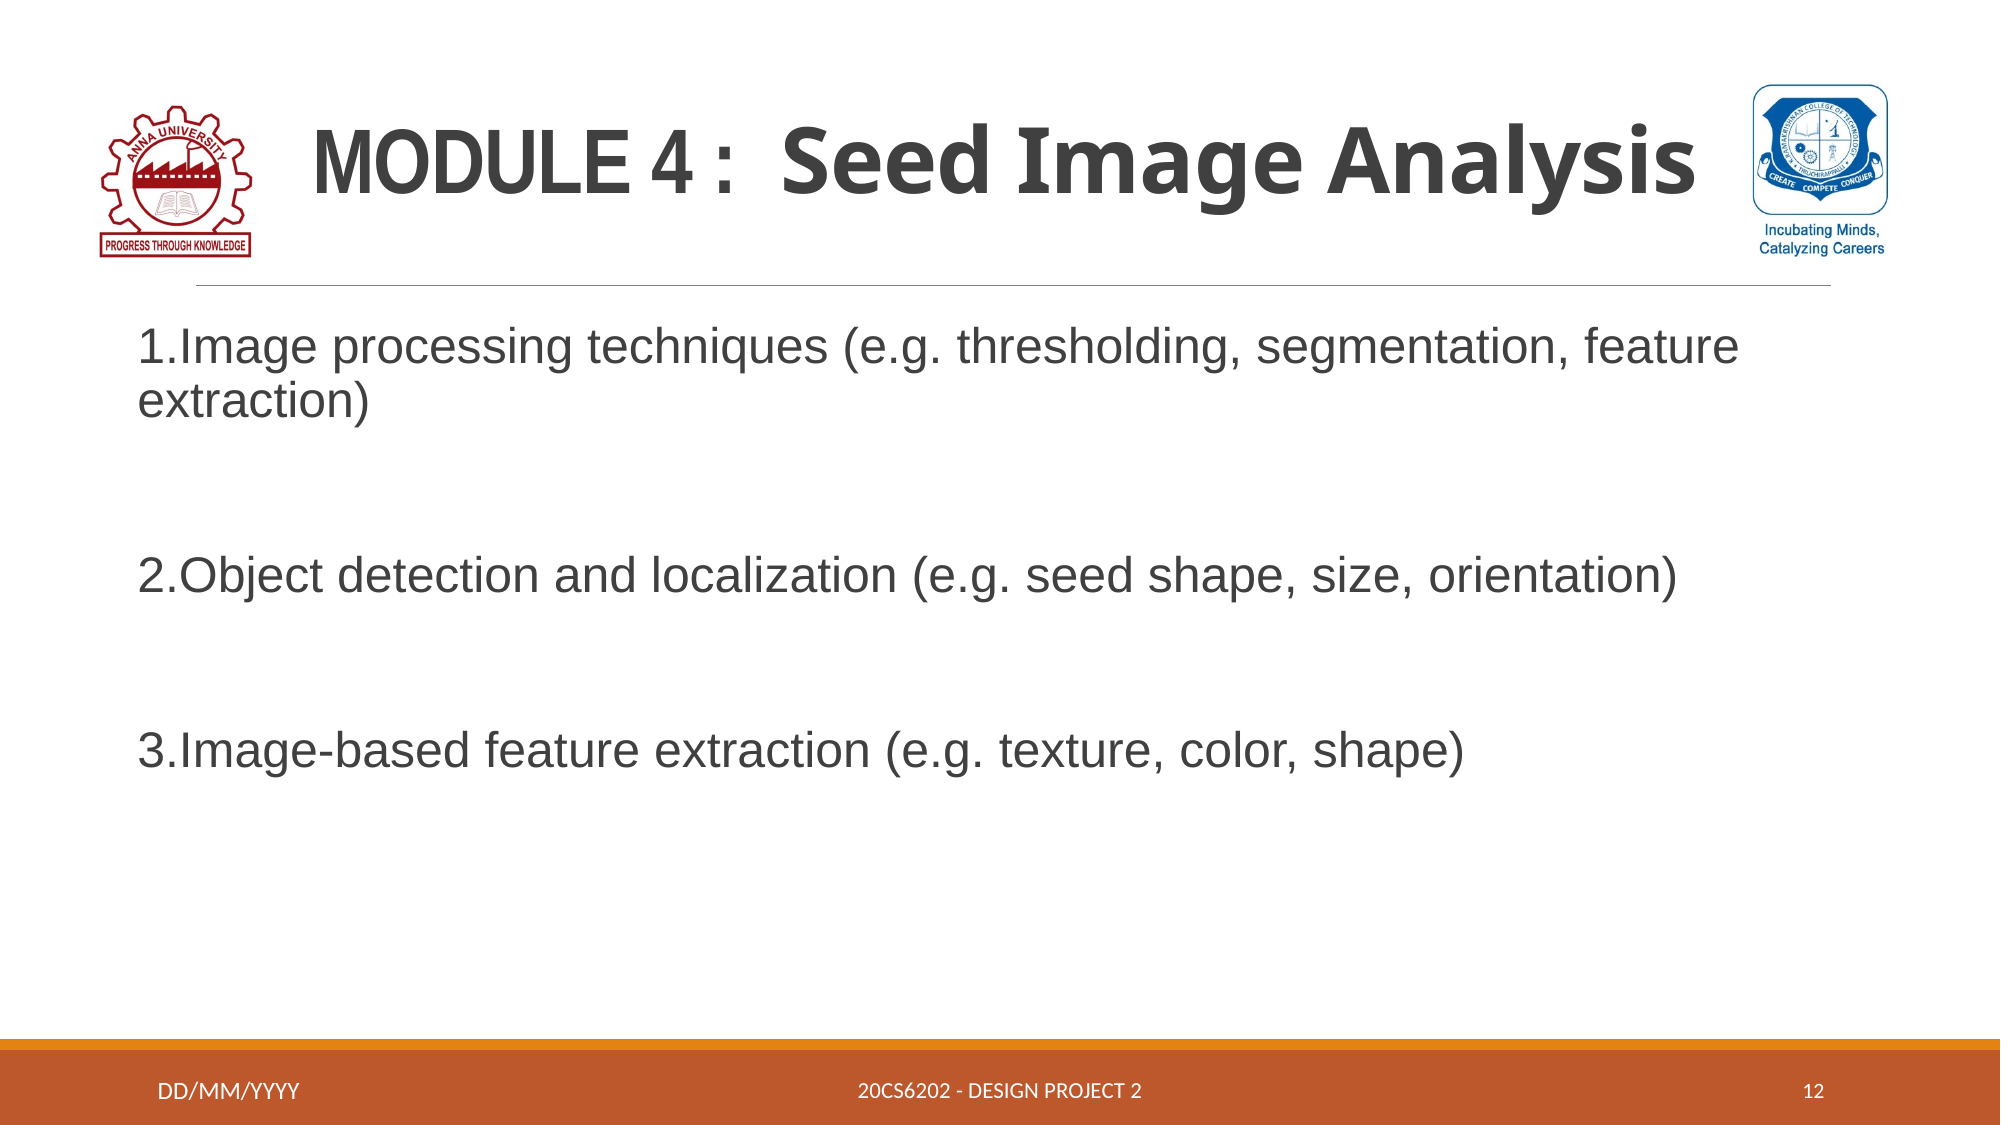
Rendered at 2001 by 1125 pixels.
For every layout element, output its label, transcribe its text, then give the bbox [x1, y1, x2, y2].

footer 20CS6202 - DESIGN PROJECT 2 [604, 1059, 1396, 1120]
slide_number 12 [1624, 1059, 1840, 1120]
title MODULE 4 : Seed Image Analysis [180, 47, 1830, 285]
text_box DD/MM/YYYY [142, 1066, 532, 1112]
picture [94, 101, 257, 260]
picture [1750, 81, 1889, 260]
list 1.Image processing techniques (e.g. thresholding, segmentation, feature extraction) 2.Object detection and localization (e.g. seed shape, size, orientation) 3.Image-based feature extraction (e.g. texture, color, shape) [122, 311, 1924, 965]
